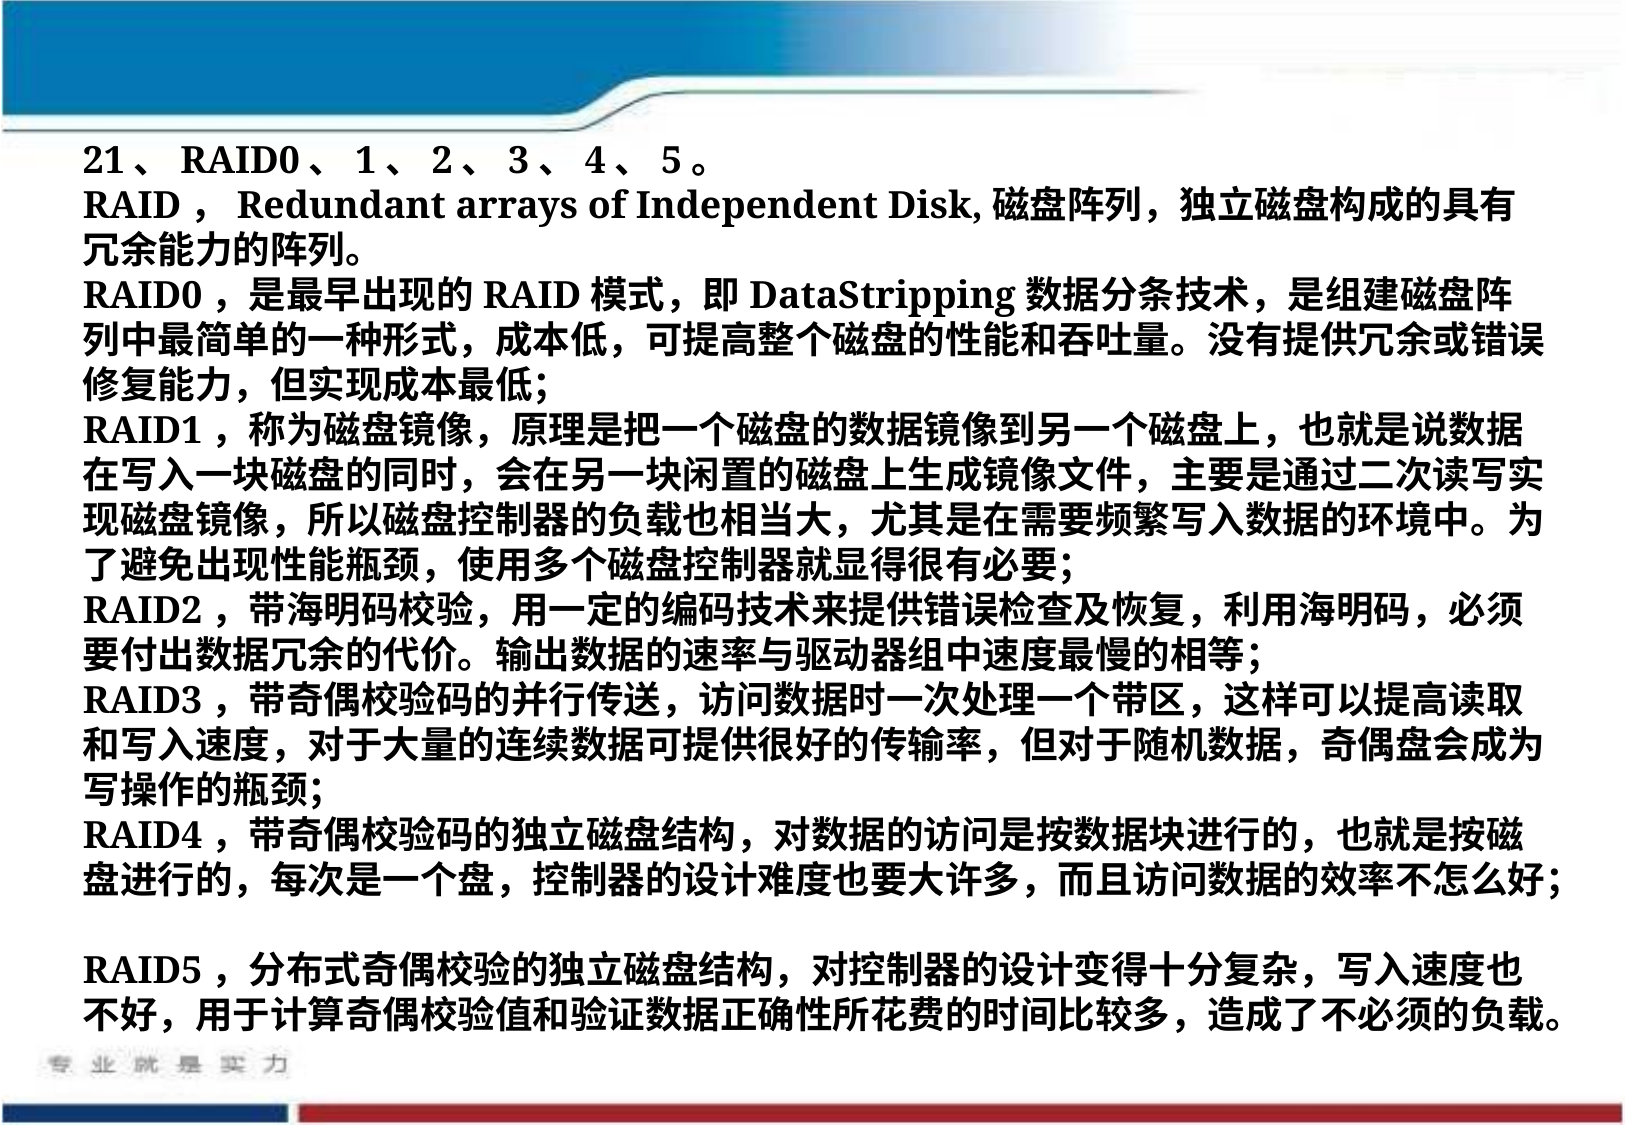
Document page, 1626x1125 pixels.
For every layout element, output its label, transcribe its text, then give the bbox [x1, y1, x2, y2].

picture [1, 0, 1625, 1125]
text_box 21、RAID0、1、2、3、4、5。 RAID，Redundant arrays of Independent Disk,磁盘阵列，独立磁盘构成的具有冗余能力的阵列。 RAID0，是最早出现的RAID模式，即DataStripping数据分条技术，是组建磁盘阵列中最简单的一种形式，成本低，可提高整个磁盘的性能和吞吐量。没有提供冗余或错误修复能力，但实现成本最低； RAID1，称为磁盘镜像，原理是把一个磁盘的数据镜像到另一个磁盘上，也就是说数据在写入一块磁盘的同时，会在另一块闲置的磁盘上生成镜像文件，主要是通过二次读写实现磁盘镜像，所以磁盘控制器的负载也相当大，尤其是在需要频繁写入数据的环境中。为了避免出现性能瓶颈，使用多个磁盘控制器就显得很有必要； RAID2，带海明码校验，用一定的编码技术来提供错误检查及恢复，利用海明码，必须要付出数据冗余的代价。输出数据的速率与驱动器组中速度最慢的相等； RAID3，带奇偶校验码的并行传送，访问数据时一次处理一个带区，这样可以提高读取和写入速度，对于大量的连续数据可提供很好的传输率，但对于随机数据，奇偶盘会成为写操作的瓶颈； RAID4，带奇偶校验码的独立磁盘结构，对数据的访问是按数据块进行的，也就是按磁盘进行的，每次是一个盘，控制器的设计难度也要大许多，而且访问数据的效率不怎么好； RAID5，分布式奇偶校验的独立磁盘结构，对控制器的设计变得十分复杂，写入速度也不好，用于计算奇偶校验值和验证数据正确性所花费的时间比较多，造成了不必须的负载。 [68, 129, 1563, 1089]
